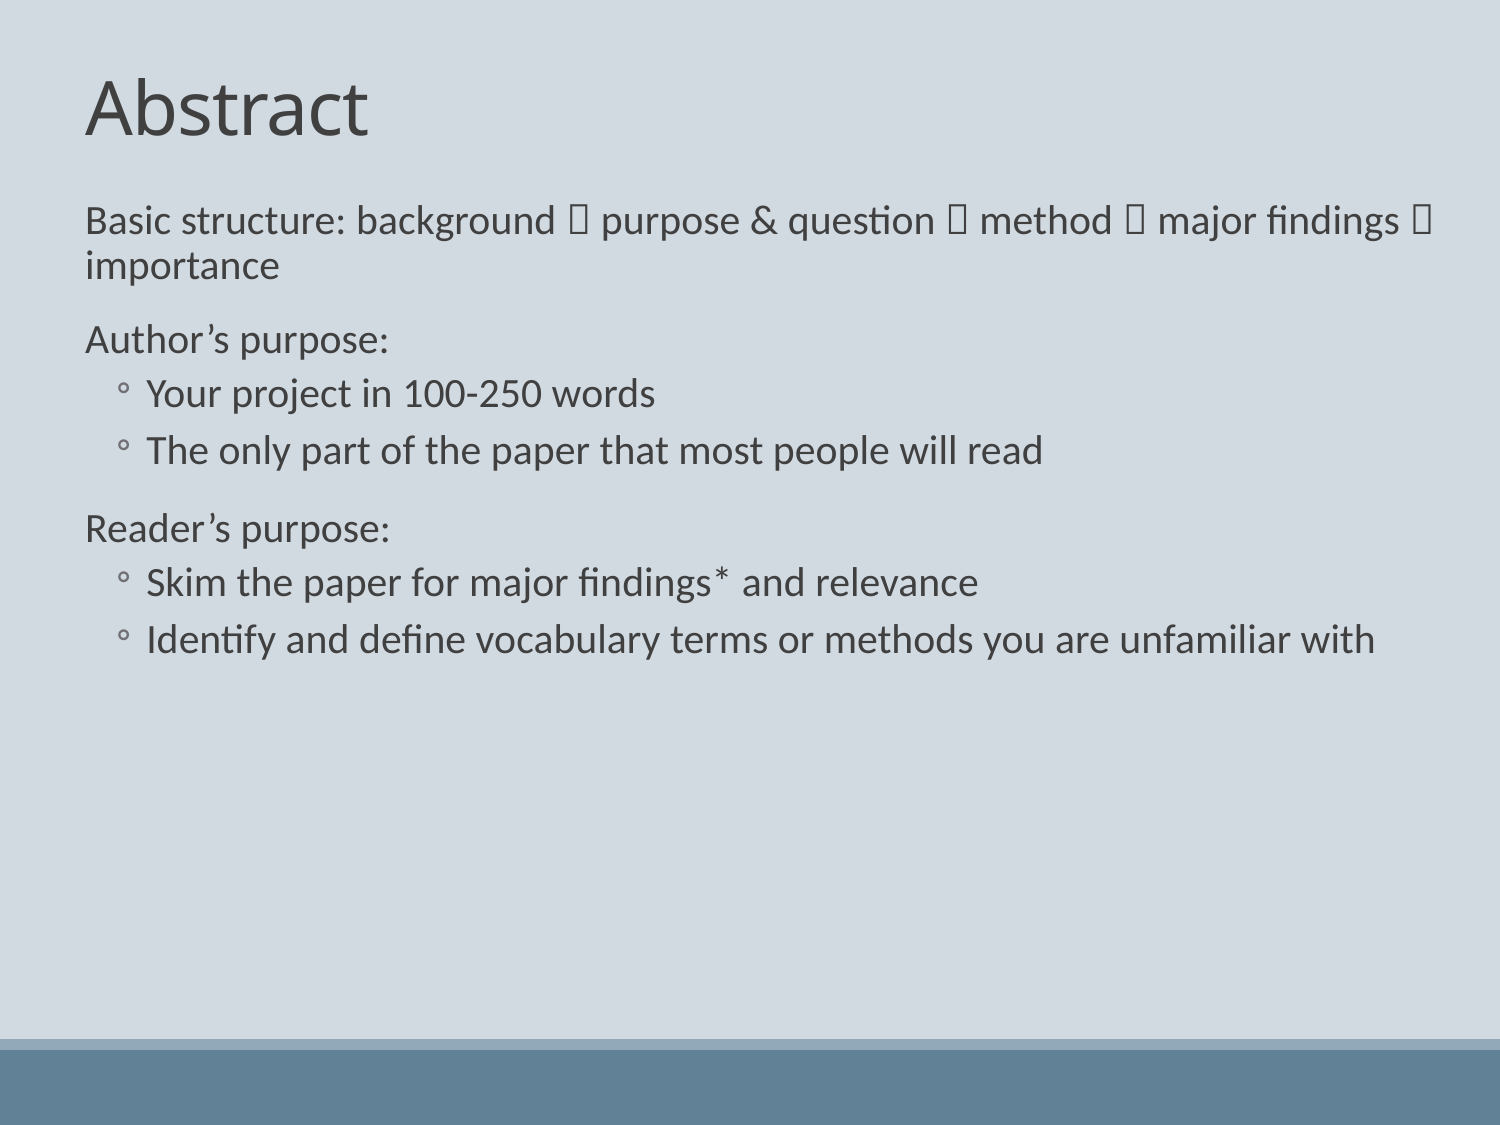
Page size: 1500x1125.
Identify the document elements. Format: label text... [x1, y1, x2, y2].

list Basic structure: background  purpose & question  method  major findings  importance Author’s purpose: Your project in 100-250 words The only part of the paper that most people will read Reader’s purpose: Skim the paper for major findings* and relevance Identify and define vocabulary terms or methods you are unfamiliar with [70, 191, 1451, 963]
title Abstract [70, 47, 1373, 178]
